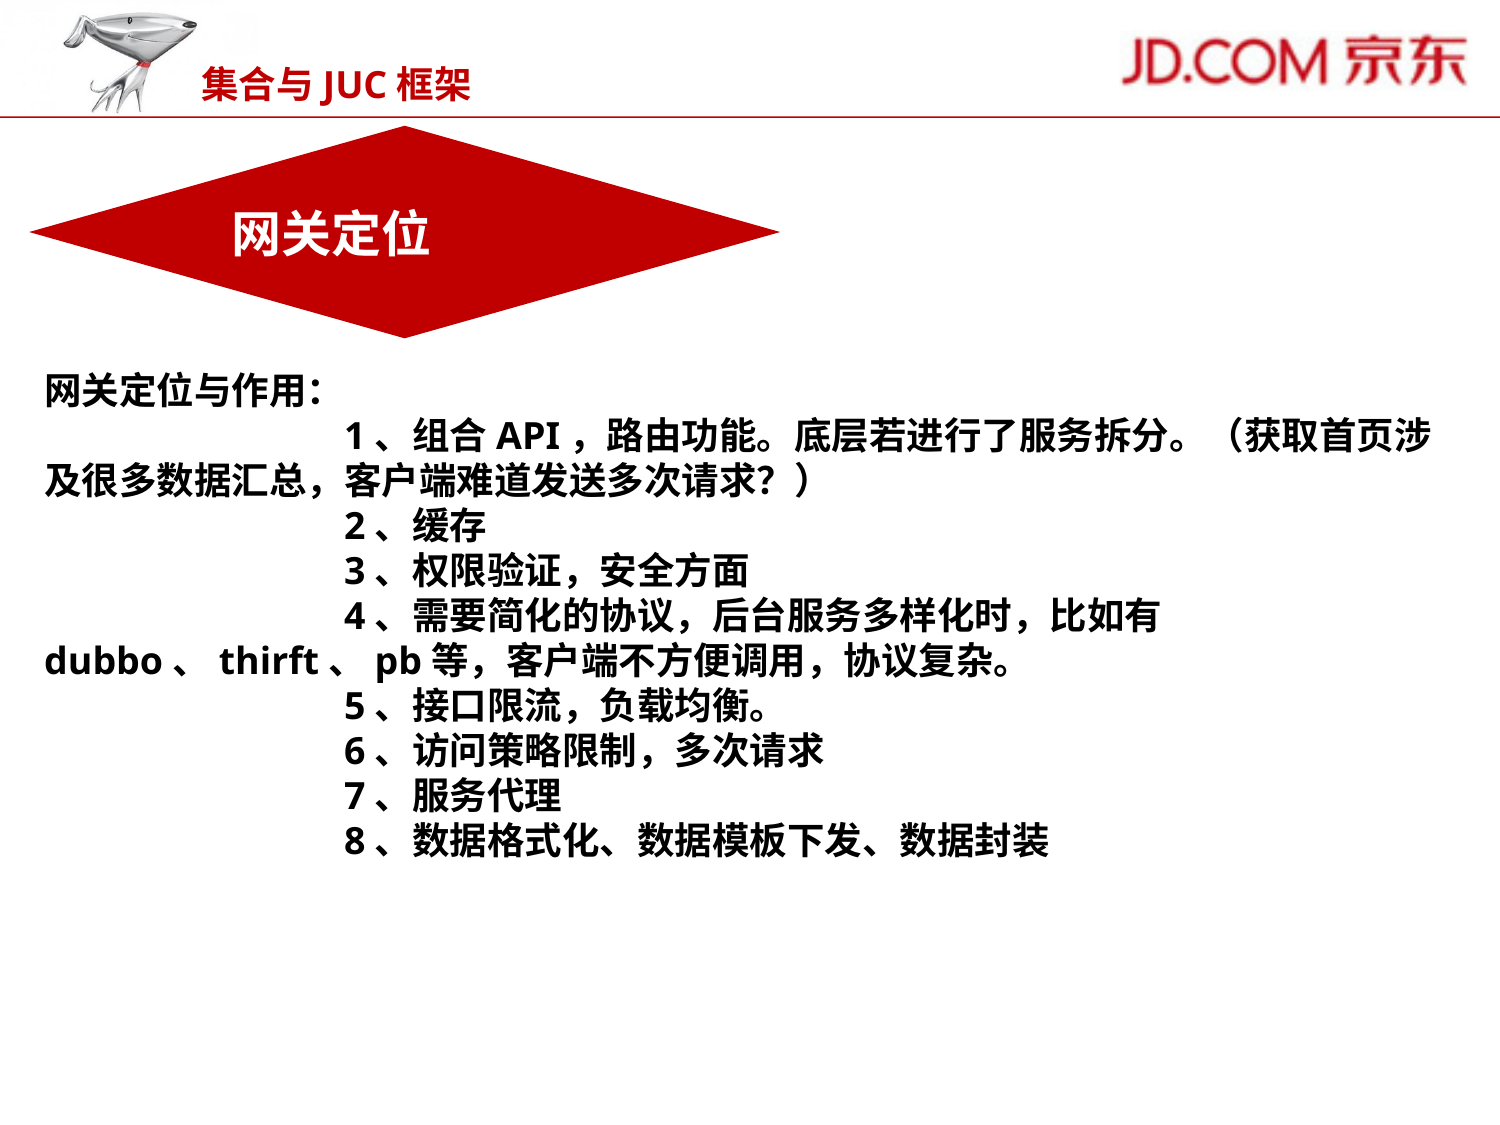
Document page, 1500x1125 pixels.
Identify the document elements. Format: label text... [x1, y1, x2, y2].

picture [1106, 30, 1500, 94]
picture [0, 0, 258, 115]
text_box 集合与JUC框架 [261, 53, 487, 114]
text_box 网关定位与作用： 1、组合API，路由功能。底层若进行了服务拆分。（获取首页涉及很多数据汇总，客户端难道发送多次请求？） 2、缓存 3、权限验证，安全方面 4、需要简化的协议，后台服务多样化时，比如有dubbo、thirft、pb等，客户端不方便调用，协议复杂。 5、接口限流，负载均衡。 6、访问策略限制，多次请求 7、服务代理 8、数据格式化、数据模板下发、数据封装 [29, 314, 1459, 870]
text_box 网关定位 [27, 123, 783, 341]
